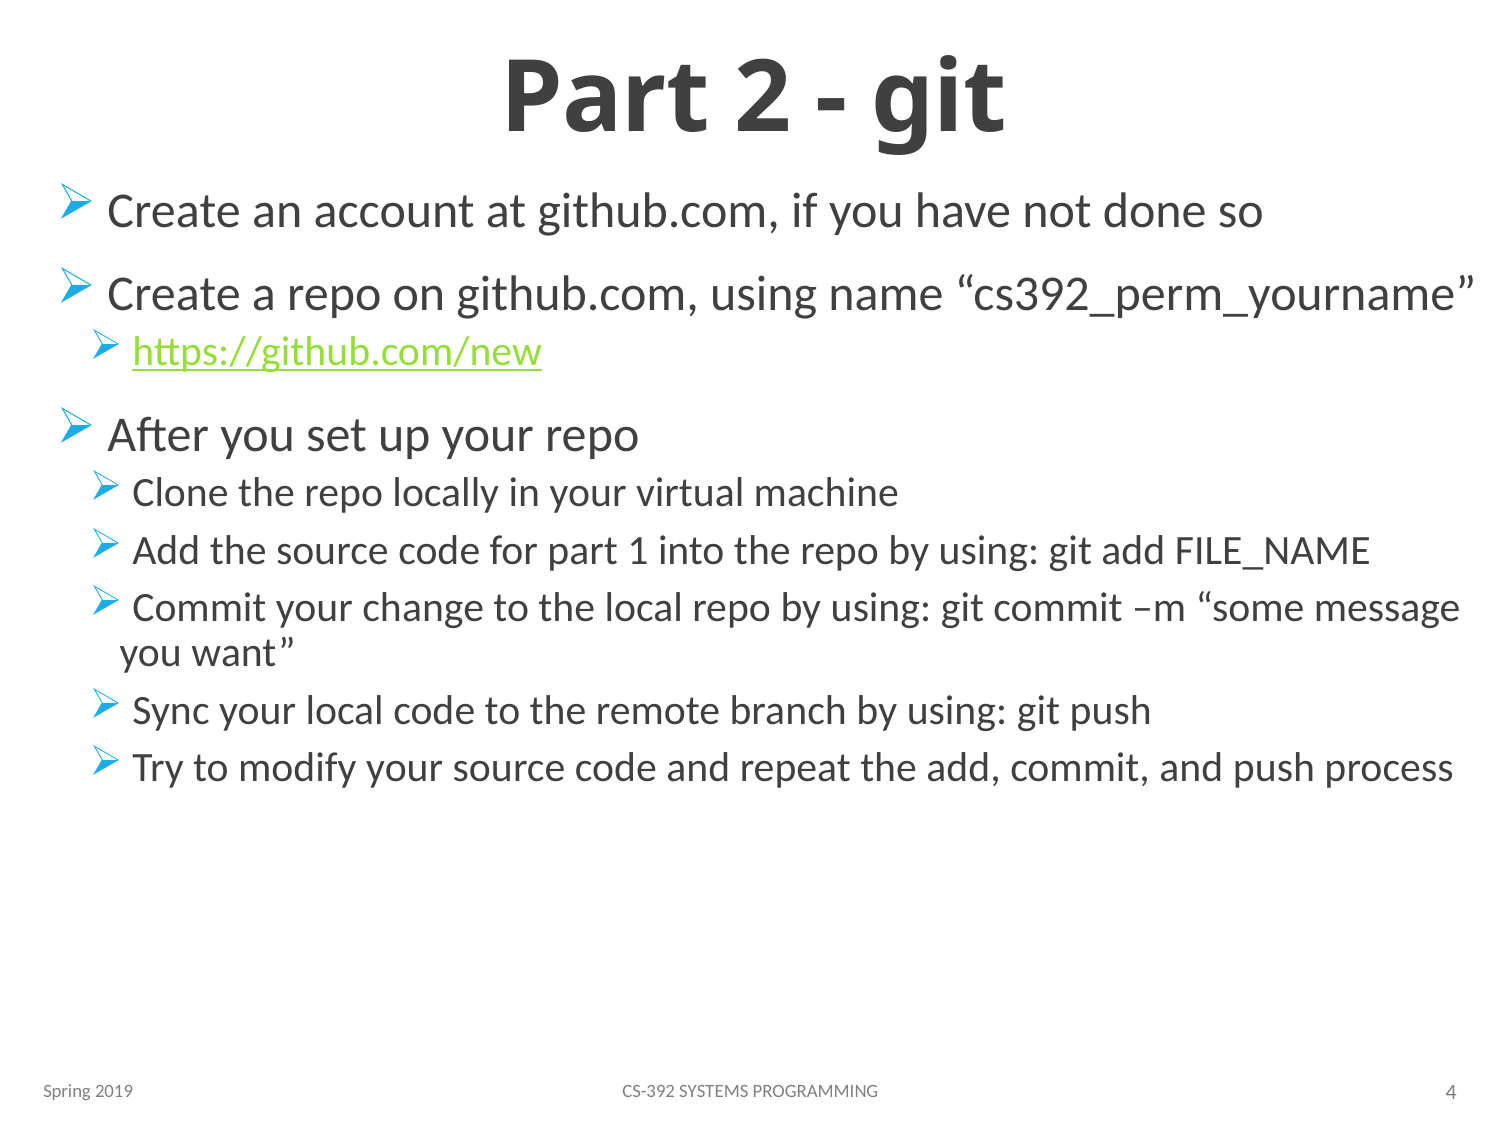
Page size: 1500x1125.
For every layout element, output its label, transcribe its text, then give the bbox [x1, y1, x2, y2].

title Part 2 - git [135, 5, 1373, 160]
footer CS-392 Systems Programming [453, 1059, 1047, 1120]
slide_number Spring 2019 [28, 1059, 333, 1120]
slide_number 4 [1310, 1060, 1472, 1121]
list Create an account at github.com, if you have not done so Create a repo on github.com, using name “cs392_perm_yourname” https://github.com/new After you set up your repo Clone the repo locally in your virtual machine Add the source code for part 1 into the repo by using: git add FILE_NAME Commit your change to the local repo by using: git commit –m “some message you want” Sync your local code to the remote branch by using: git push Try to modify your source code and repeat the add, commit, and push process [56, 176, 1500, 1077]
